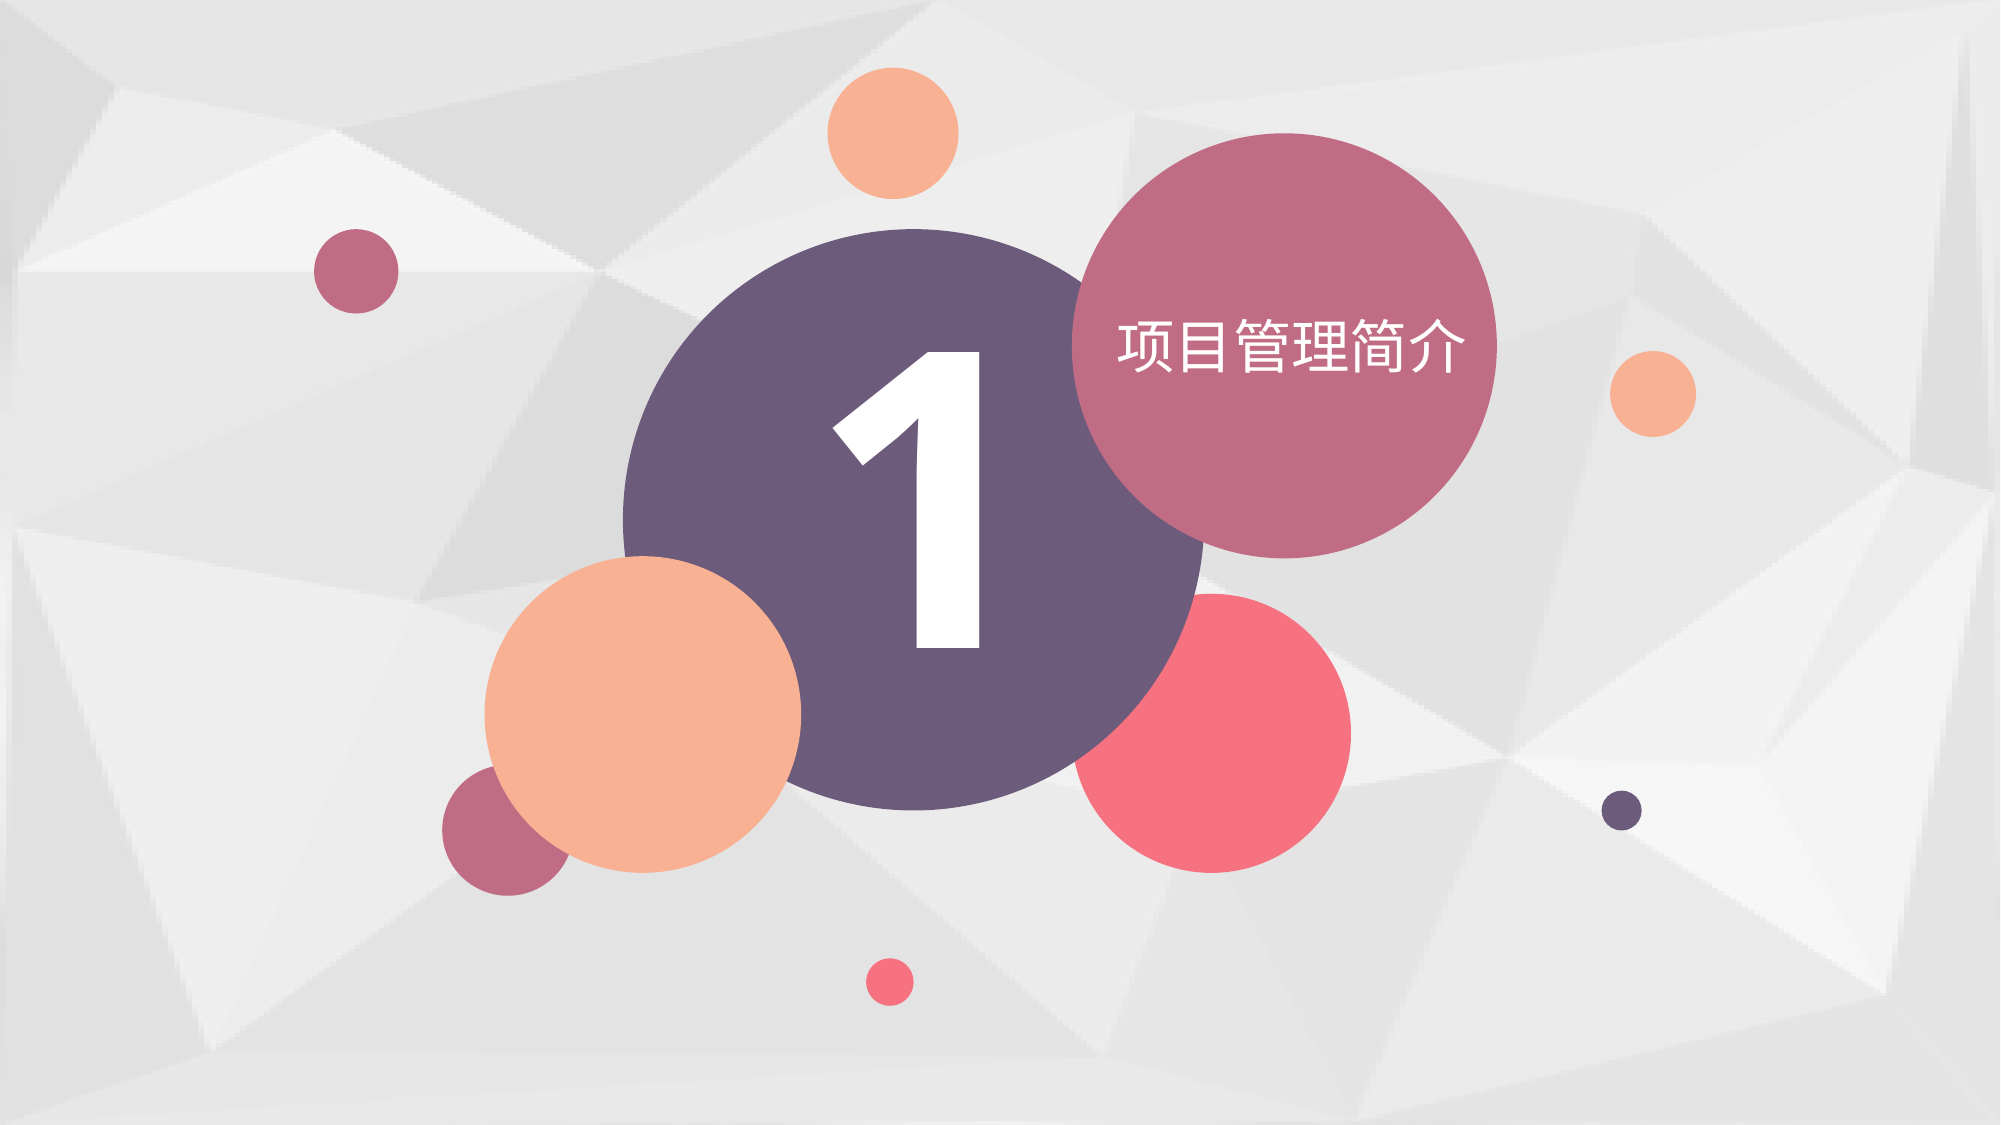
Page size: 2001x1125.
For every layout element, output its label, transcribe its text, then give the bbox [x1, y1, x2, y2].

text_box [1075, 593, 1352, 873]
text_box 1 [793, 227, 1061, 740]
text_box [1071, 133, 1493, 559]
text_box [484, 556, 800, 873]
picture [0, 0, 2001, 1125]
text_box [622, 255, 793, 661]
text_box [866, 958, 914, 1006]
text_box [314, 229, 399, 314]
text_box [827, 67, 959, 200]
text_box [442, 766, 569, 896]
text_box [1610, 351, 1697, 437]
text_box [1601, 790, 1642, 831]
text_box 项目管理简介 [1102, 302, 1495, 388]
text_box [787, 269, 1204, 811]
